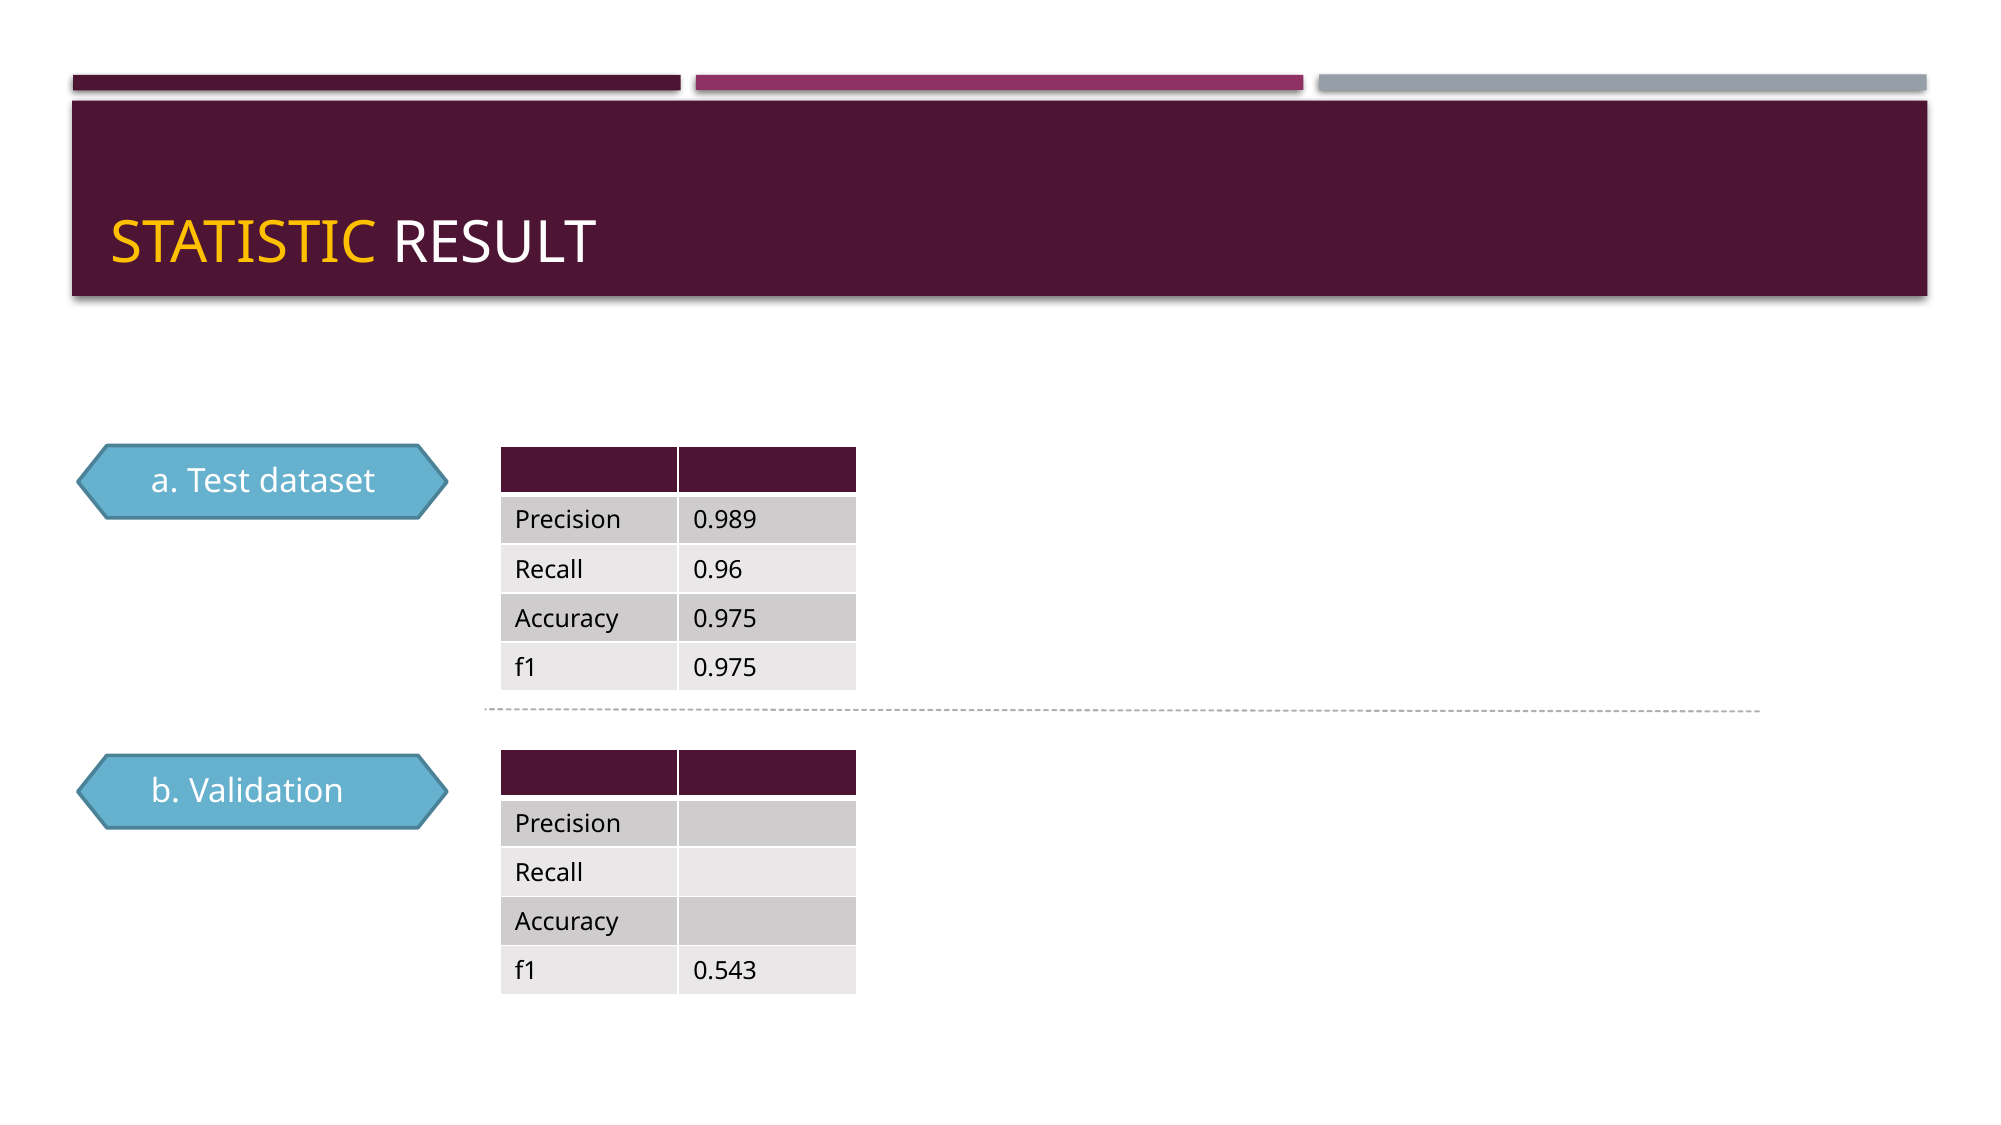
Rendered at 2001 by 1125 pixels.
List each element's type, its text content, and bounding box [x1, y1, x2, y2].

table_cell [679, 897, 856, 945]
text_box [77, 445, 527, 519]
table_cell [679, 801, 856, 846]
table_cell Precision [501, 497, 677, 543]
table_cell f1 [501, 643, 677, 690]
table_header [679, 750, 856, 795]
title Statistic result [95, 115, 1905, 282]
table_header [531, 447, 677, 492]
table_cell [679, 848, 856, 896]
table_cell Accuracy [501, 594, 677, 641]
text_box [19, 333, 623, 527]
table_cell f1 [501, 946, 677, 994]
table_cell Recall [501, 848, 677, 896]
table_header [679, 447, 856, 492]
table_cell 0.989 [679, 497, 856, 543]
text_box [77, 754, 527, 829]
table_cell Precision [501, 801, 677, 846]
table_cell 0.96 [679, 545, 856, 592]
table_cell 0.543 [679, 946, 856, 994]
table_cell Accuracy [501, 897, 677, 945]
table_header [501, 750, 677, 795]
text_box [484, 708, 1760, 712]
table_cell 0.975 [679, 594, 856, 641]
table_cell 0.975 [679, 643, 856, 690]
table_cell Recall [501, 545, 677, 592]
